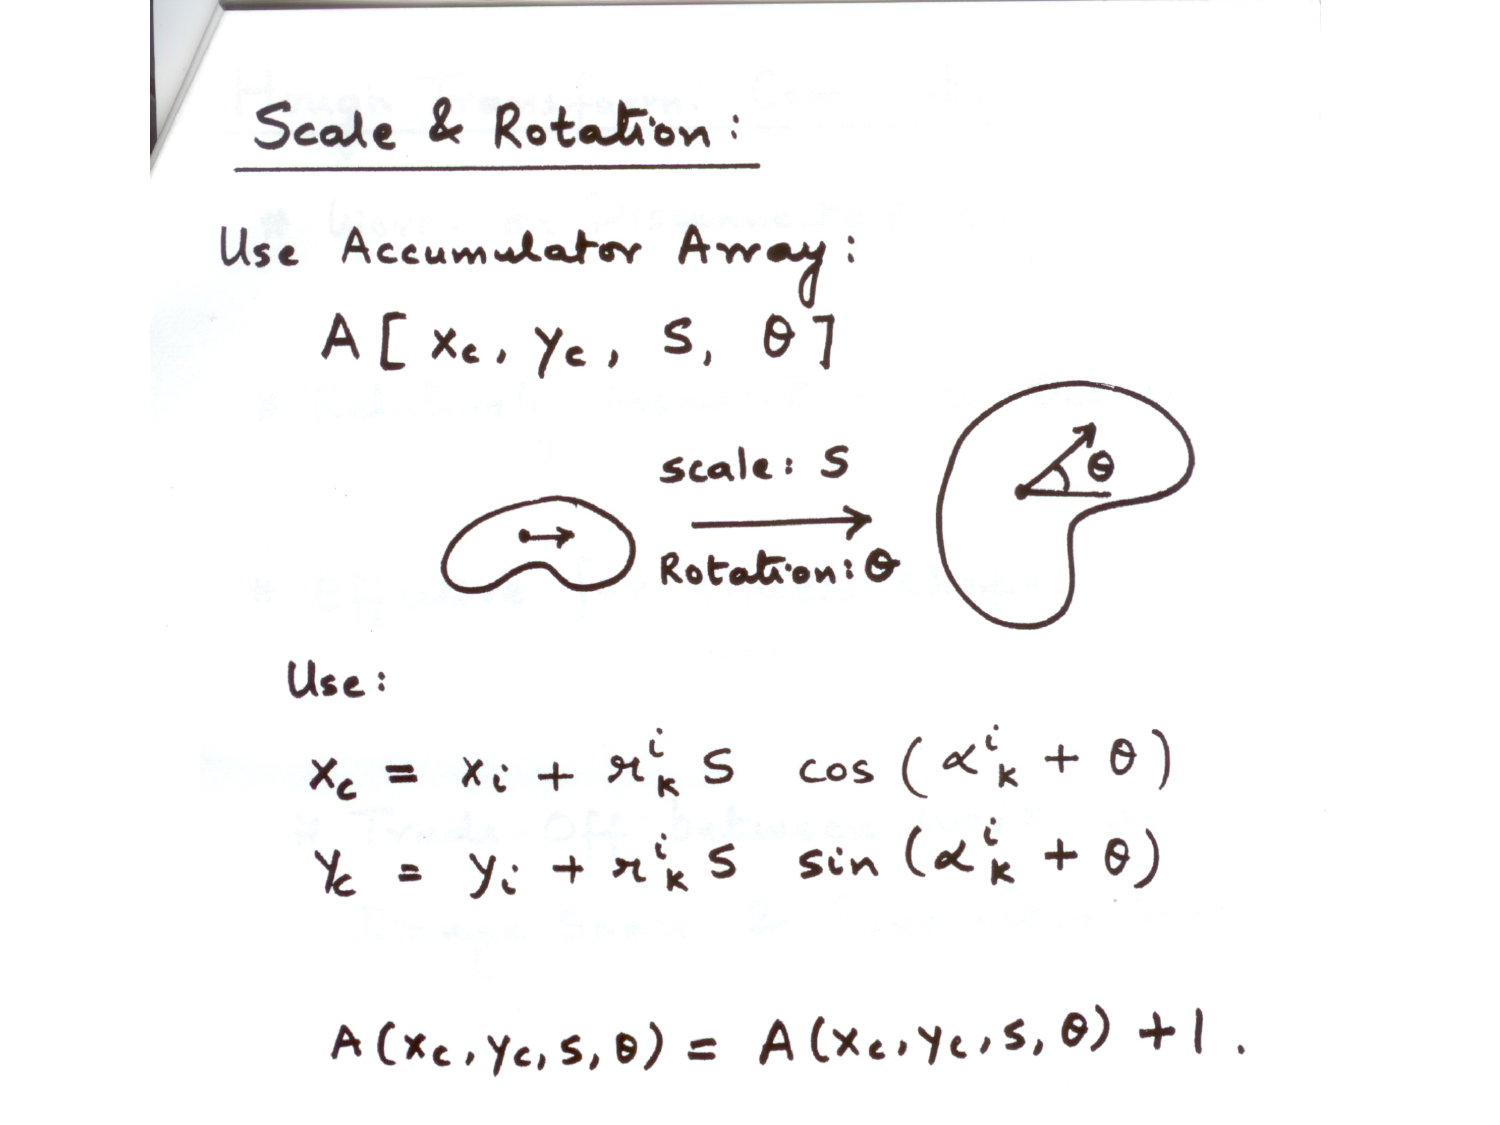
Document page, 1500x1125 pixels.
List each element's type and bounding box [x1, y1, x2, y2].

picture [199, 649, 1376, 1088]
picture [149, 0, 1325, 646]
